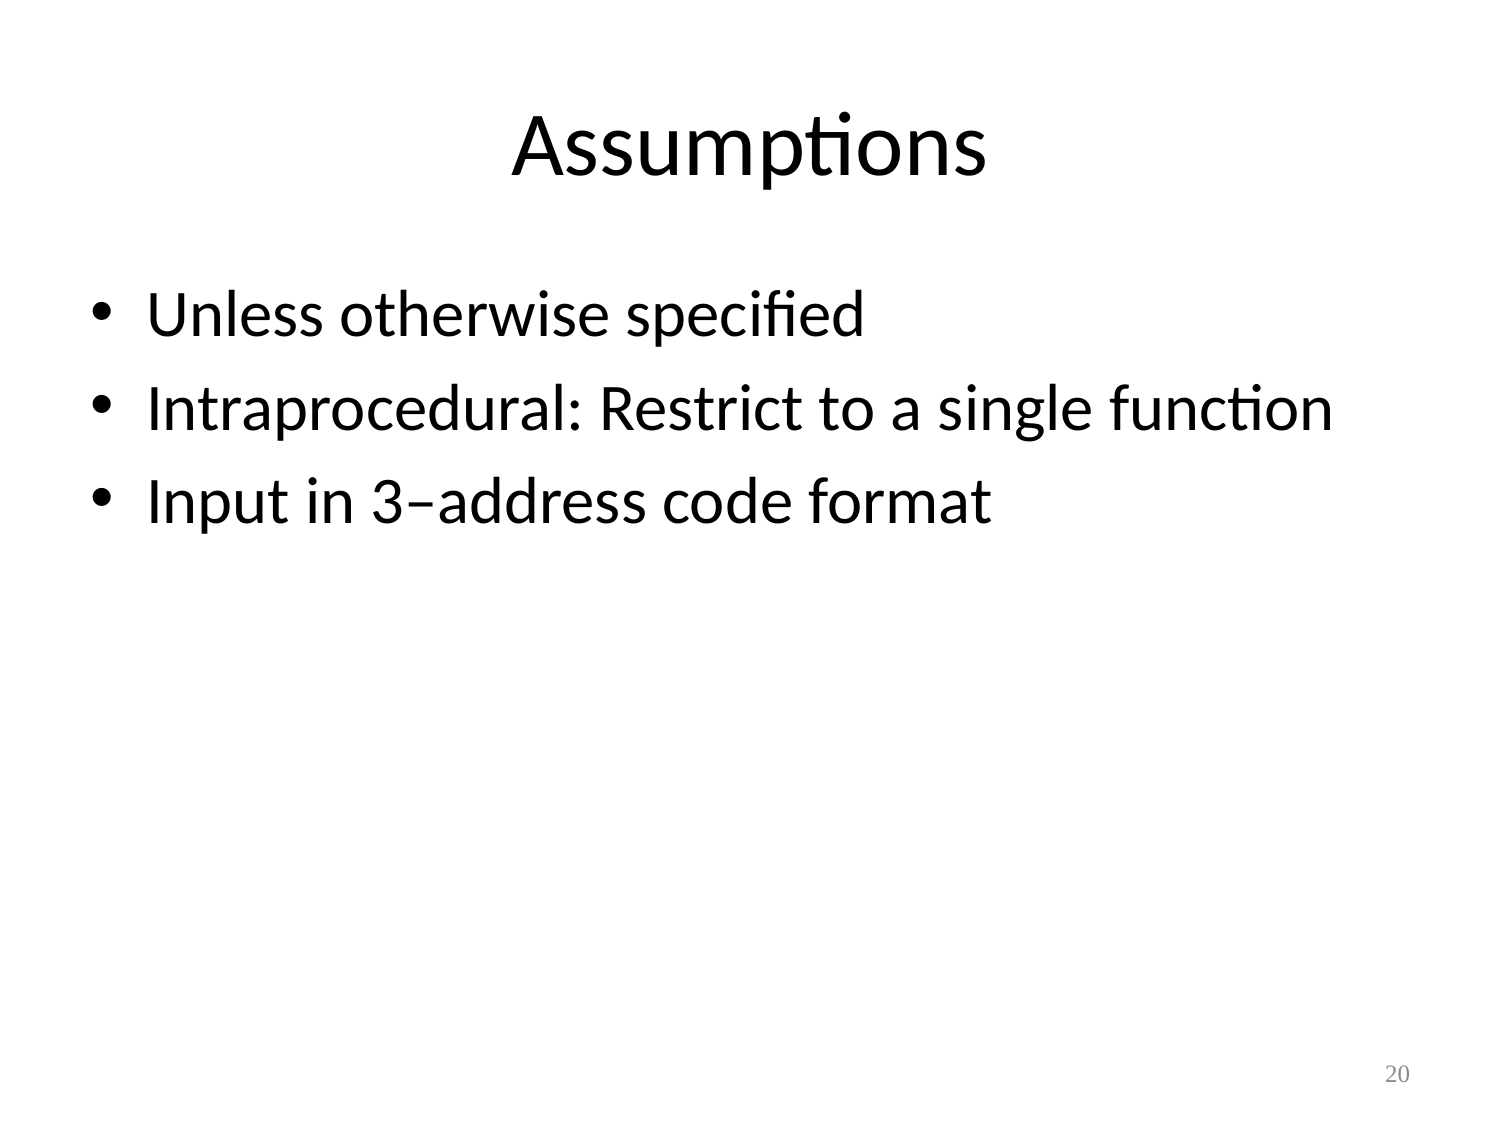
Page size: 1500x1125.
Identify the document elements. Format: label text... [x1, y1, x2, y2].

list Unless otherwise specified Intraprocedural: Restrict to a single function Input in 3–address code format [75, 262, 1425, 1005]
slide_number 20 [1074, 1042, 1425, 1103]
title Assumptions [75, 45, 1425, 233]
